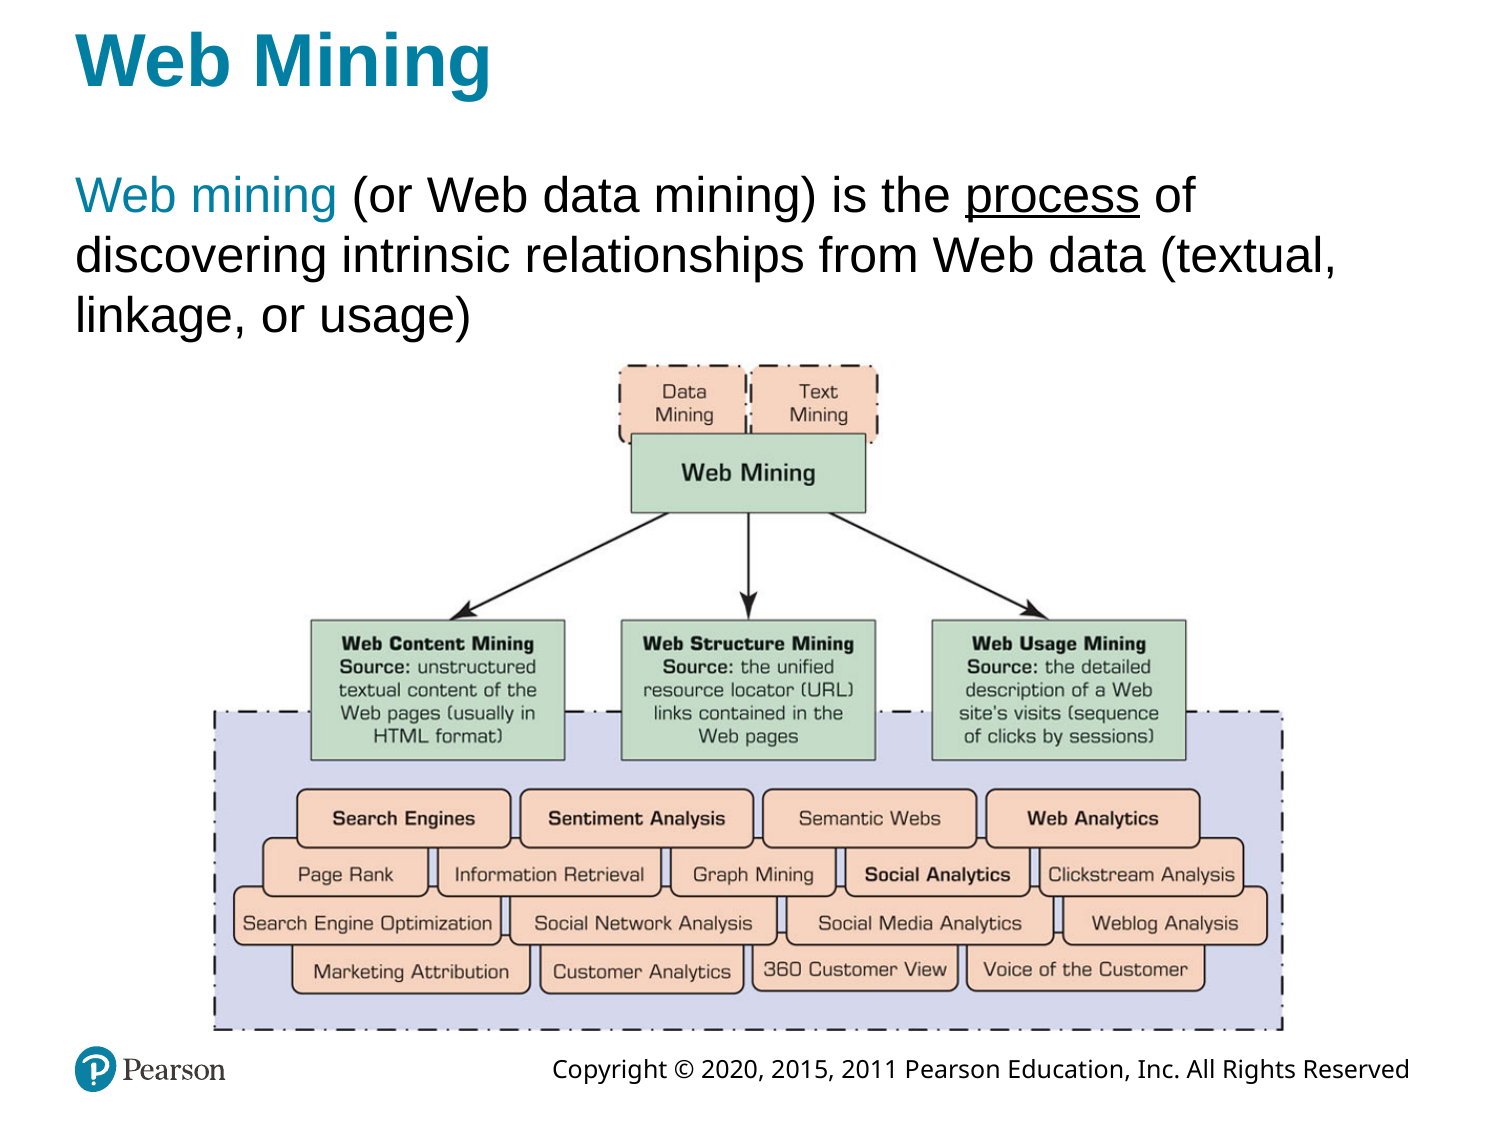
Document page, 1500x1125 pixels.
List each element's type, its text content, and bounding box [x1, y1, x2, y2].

picture [210, 361, 1286, 1031]
list Web mining (or Web data mining) is the process of discovering intrinsic relationships from Web data (textual, linkage, or usage) [75, 162, 1413, 801]
title Web Mining [75, 0, 1413, 102]
